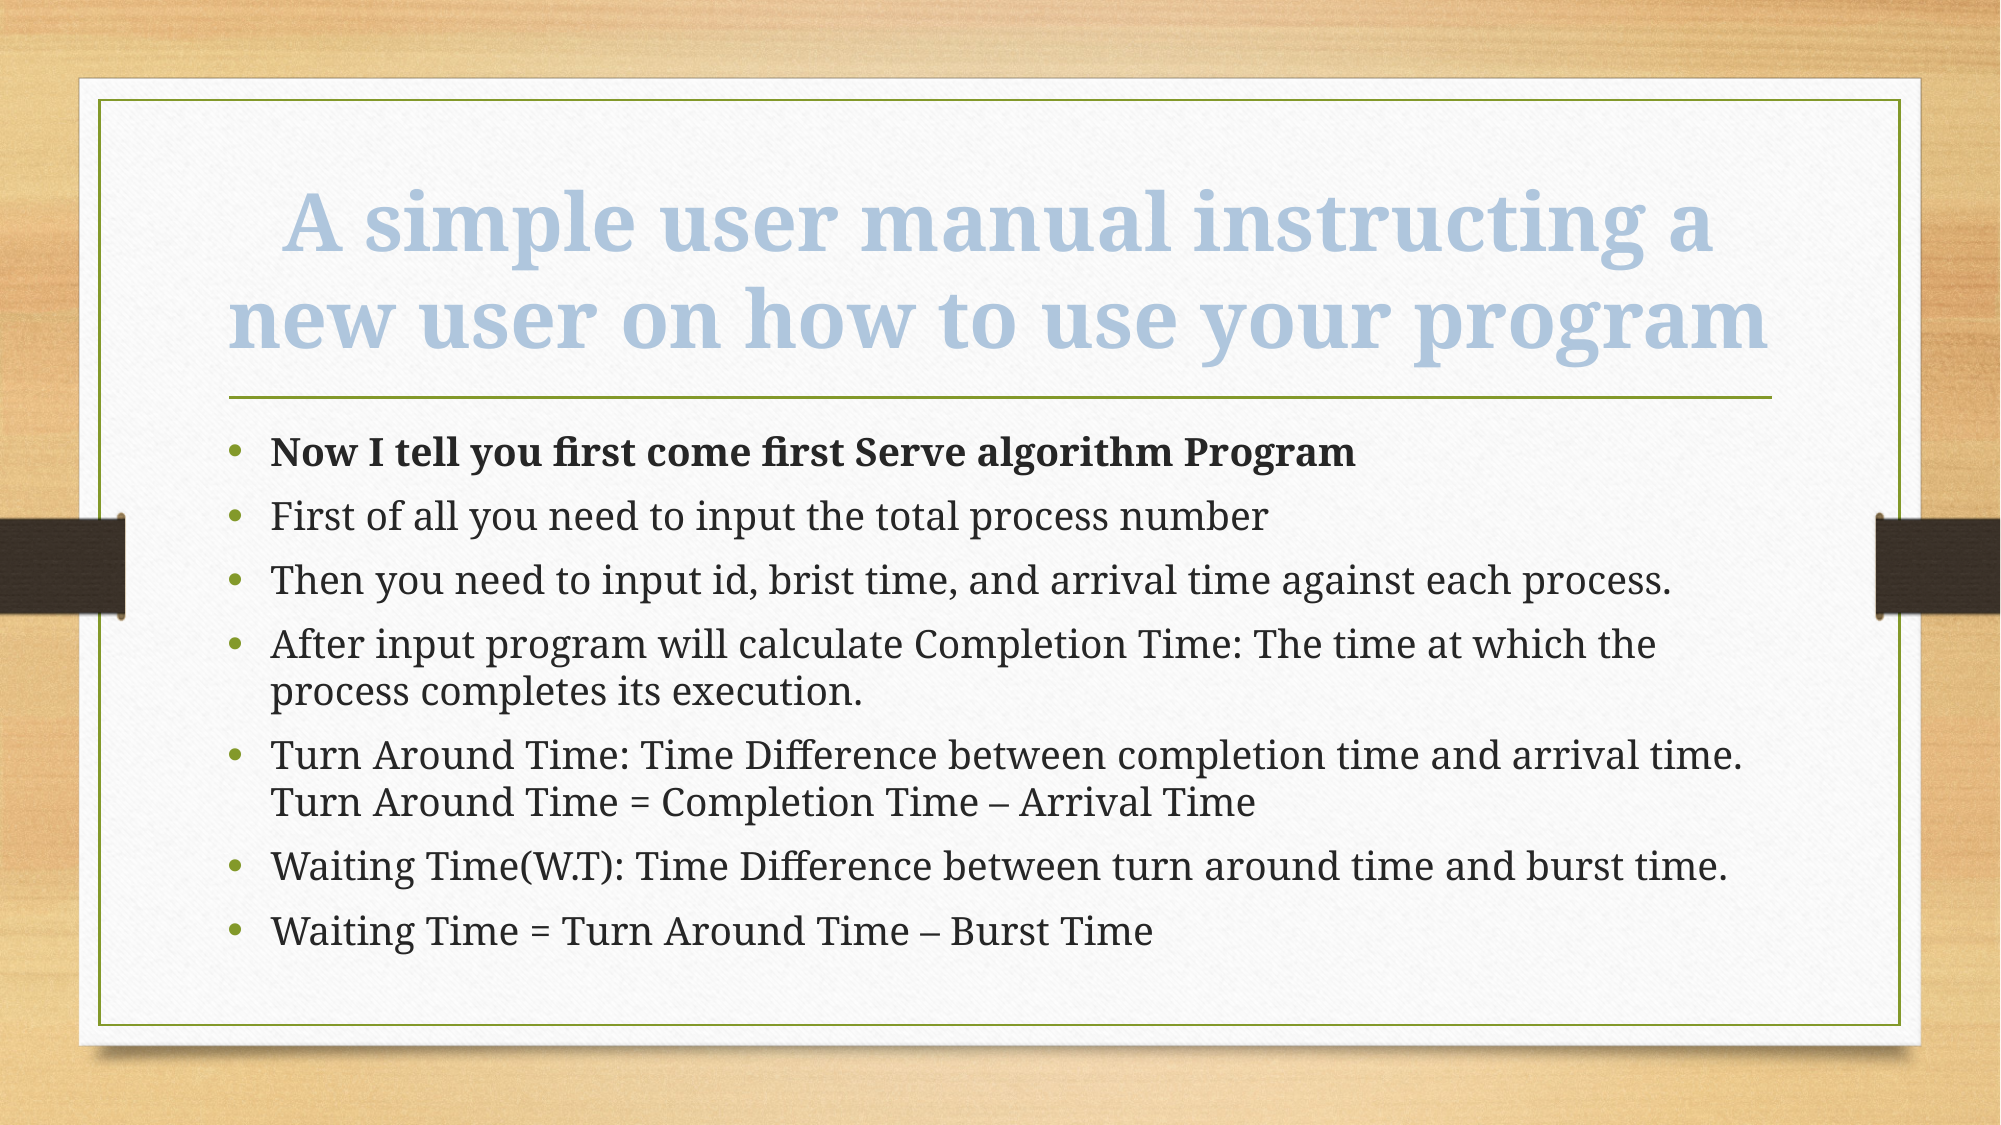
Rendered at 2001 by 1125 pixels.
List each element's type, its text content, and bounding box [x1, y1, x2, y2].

picture [0, 0, 2001, 1125]
title A simple user manual instructing a new user on how to use your program [212, 161, 1788, 375]
list Now I tell you first come first Serve algorithm Program First of all you need to input the total process number Then you need to input id, brist time, and arrival time against each process. After input program will calculate Completion Time: The time at which the process completes its execution. Turn Around Time: Time Difference between completion time and arrival time. Turn Around Time = Completion Time – Arrival Time Waiting Time(W.T): Time Difference between turn around time and burst time. Waiting Time = Turn Around Time – Burst Time [212, 419, 1788, 964]
